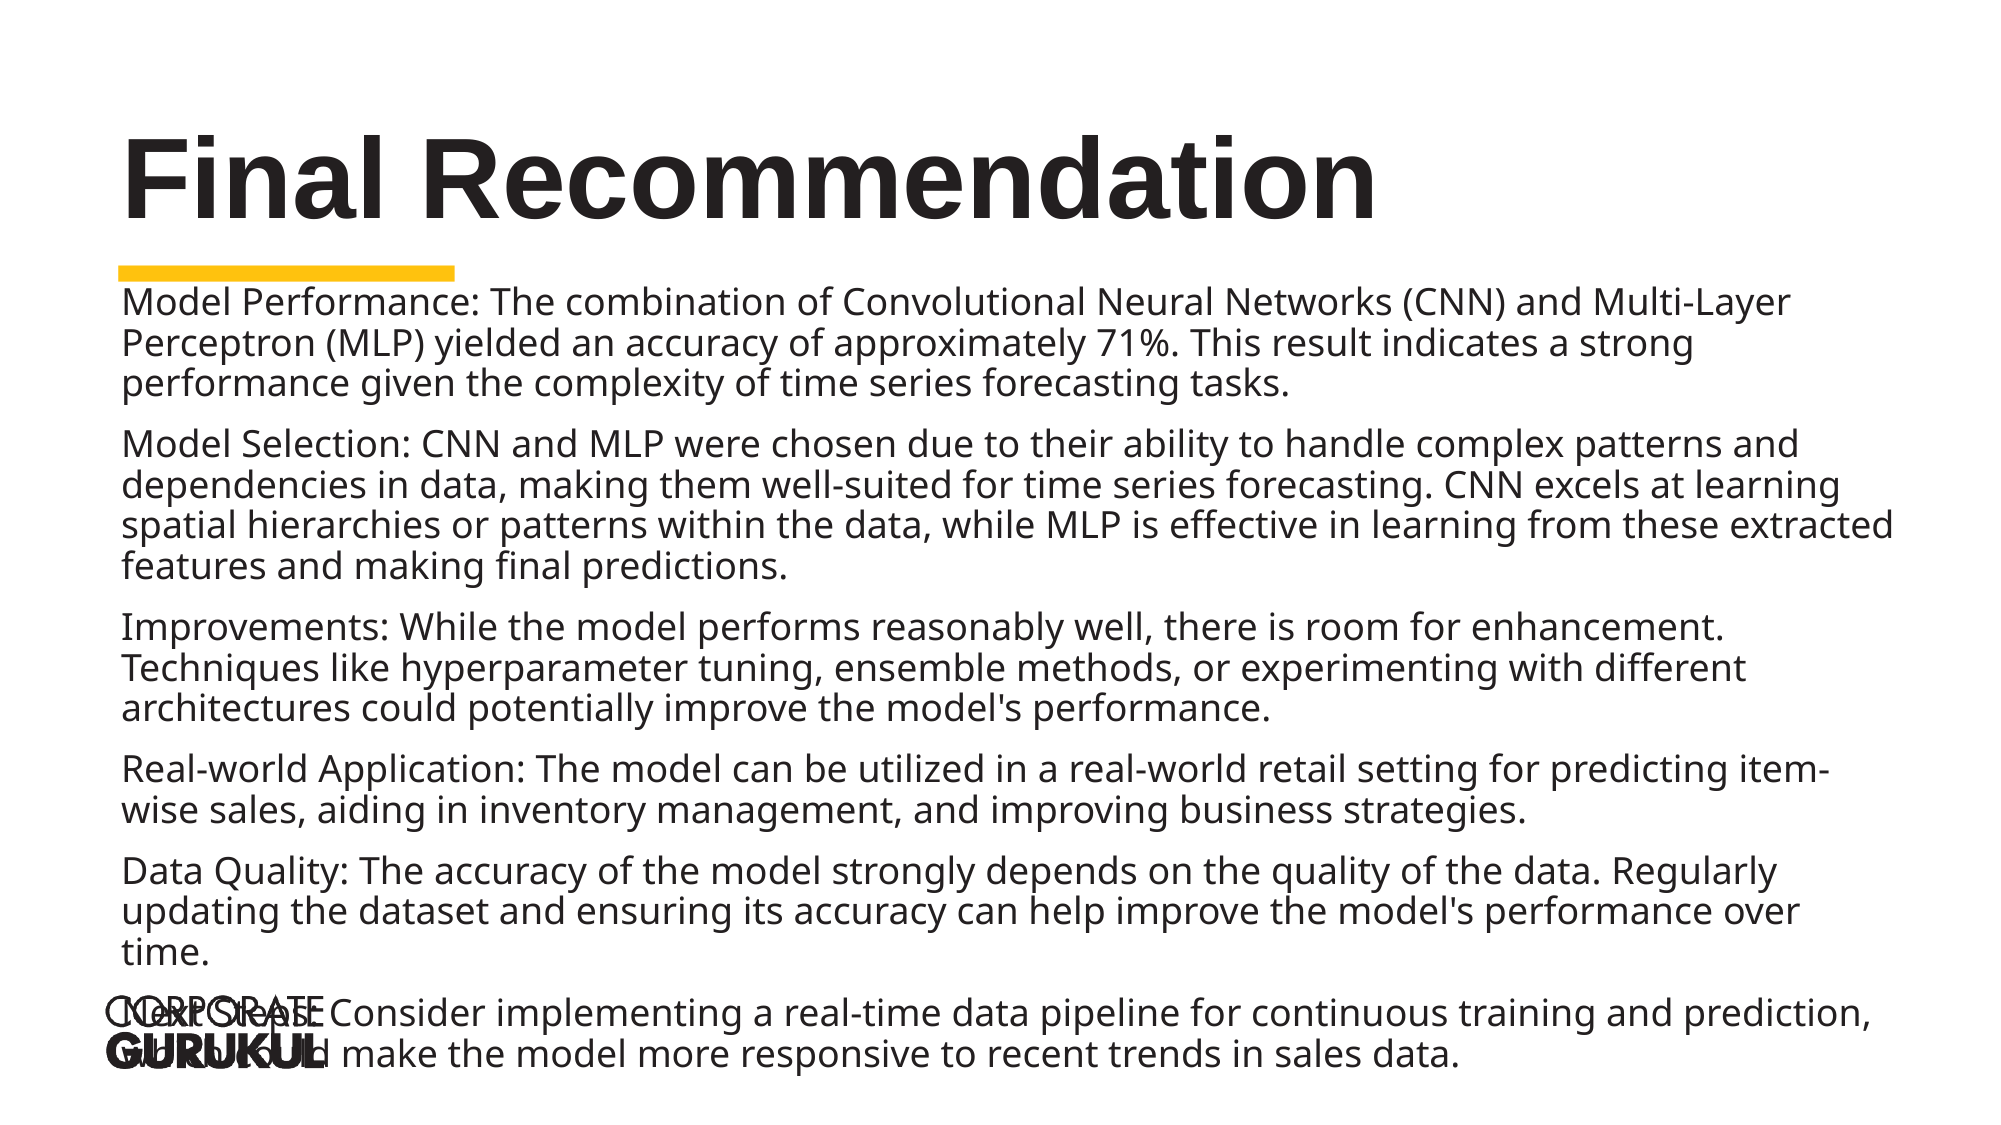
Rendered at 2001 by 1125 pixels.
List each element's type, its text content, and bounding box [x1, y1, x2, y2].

picture [105, 994, 324, 1069]
list Final Recommendation [105, 112, 1420, 255]
list Model Performance: The combination of Convolutional Neural Networks (CNN) and Multi-Layer Perceptron (MLP) yielded an accuracy of approximately 71%. This result indicates a strong performance given the complexity of time series forecasting tasks. Model Selection: CNN and MLP were chosen due to their ability to handle complex patterns and dependencies in data, making them well-suited for time series forecasting. CNN excels at learning spatial hierarchies or patterns within the data, while MLP is effective in learning from these extracted features and making final predictions. Improvements: While the model performs reasonably well, there is room for enhancement. Techniques like hyperparameter tuning, ensemble methods, or experimenting with different architectures could potentially improve the model's performance. Real-world Application: The model can be utilized in a real-world retail setting for predicting item-wise sales, aiding in inventory management, and improving business strategies. Data Quality: The accuracy of the model strongly depends on the quality of the data. Regularly updating the dataset and ensuring its accuracy can help improve the model's performance over time. Next Steps: Consider implementing a real-time data pipeline for continuous training and prediction, which could make the model more responsive to recent trends in sales data. [105, 275, 1916, 935]
picture [118, 265, 455, 275]
